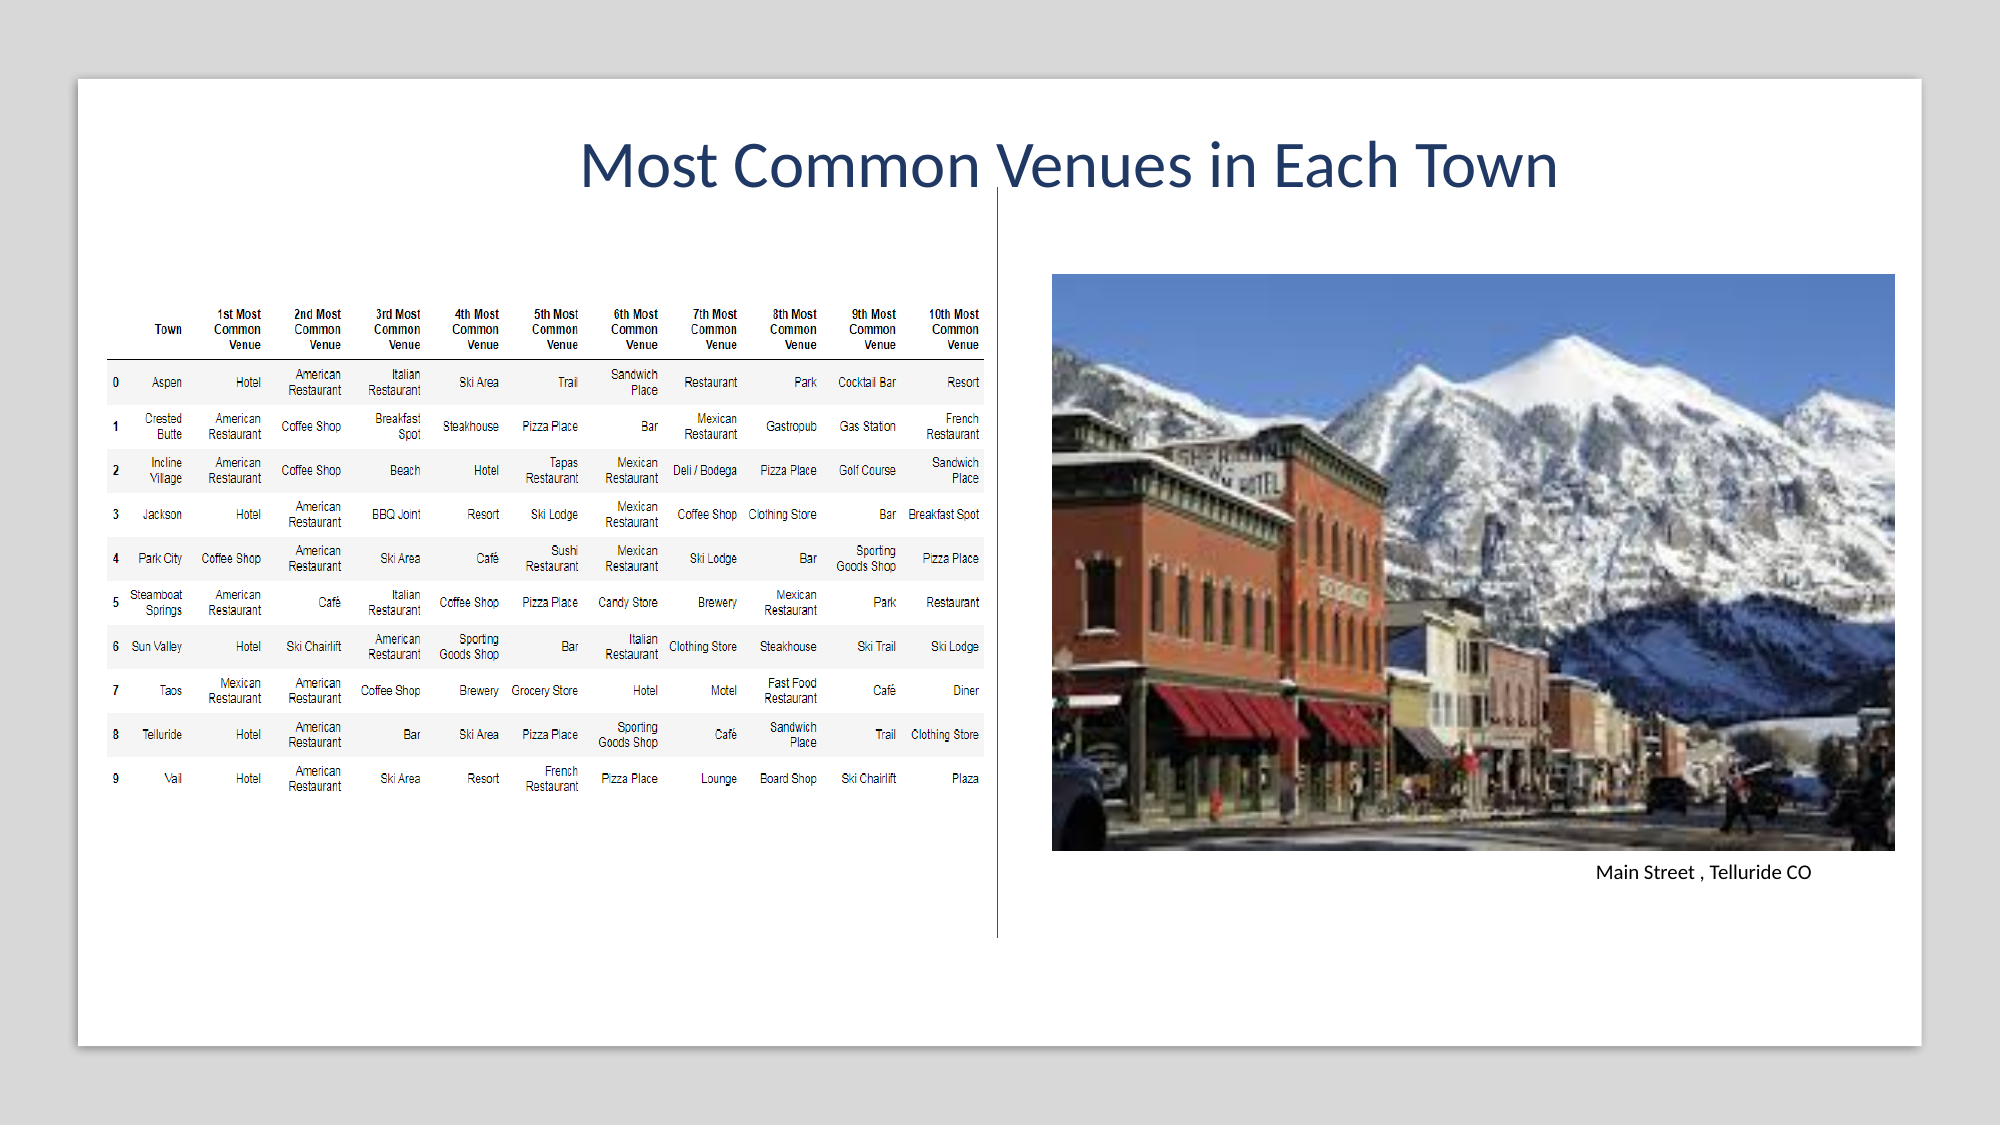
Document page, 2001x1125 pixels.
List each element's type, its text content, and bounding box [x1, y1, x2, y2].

picture [1052, 274, 1895, 851]
picture [105, 296, 997, 818]
text_box [0, 0, 2000, 1125]
text_box Main Street , Telluride CO [1581, 851, 1895, 892]
text_box [77, 78, 1923, 1047]
text_box Most Common Venues in Each Town [244, 113, 1895, 208]
